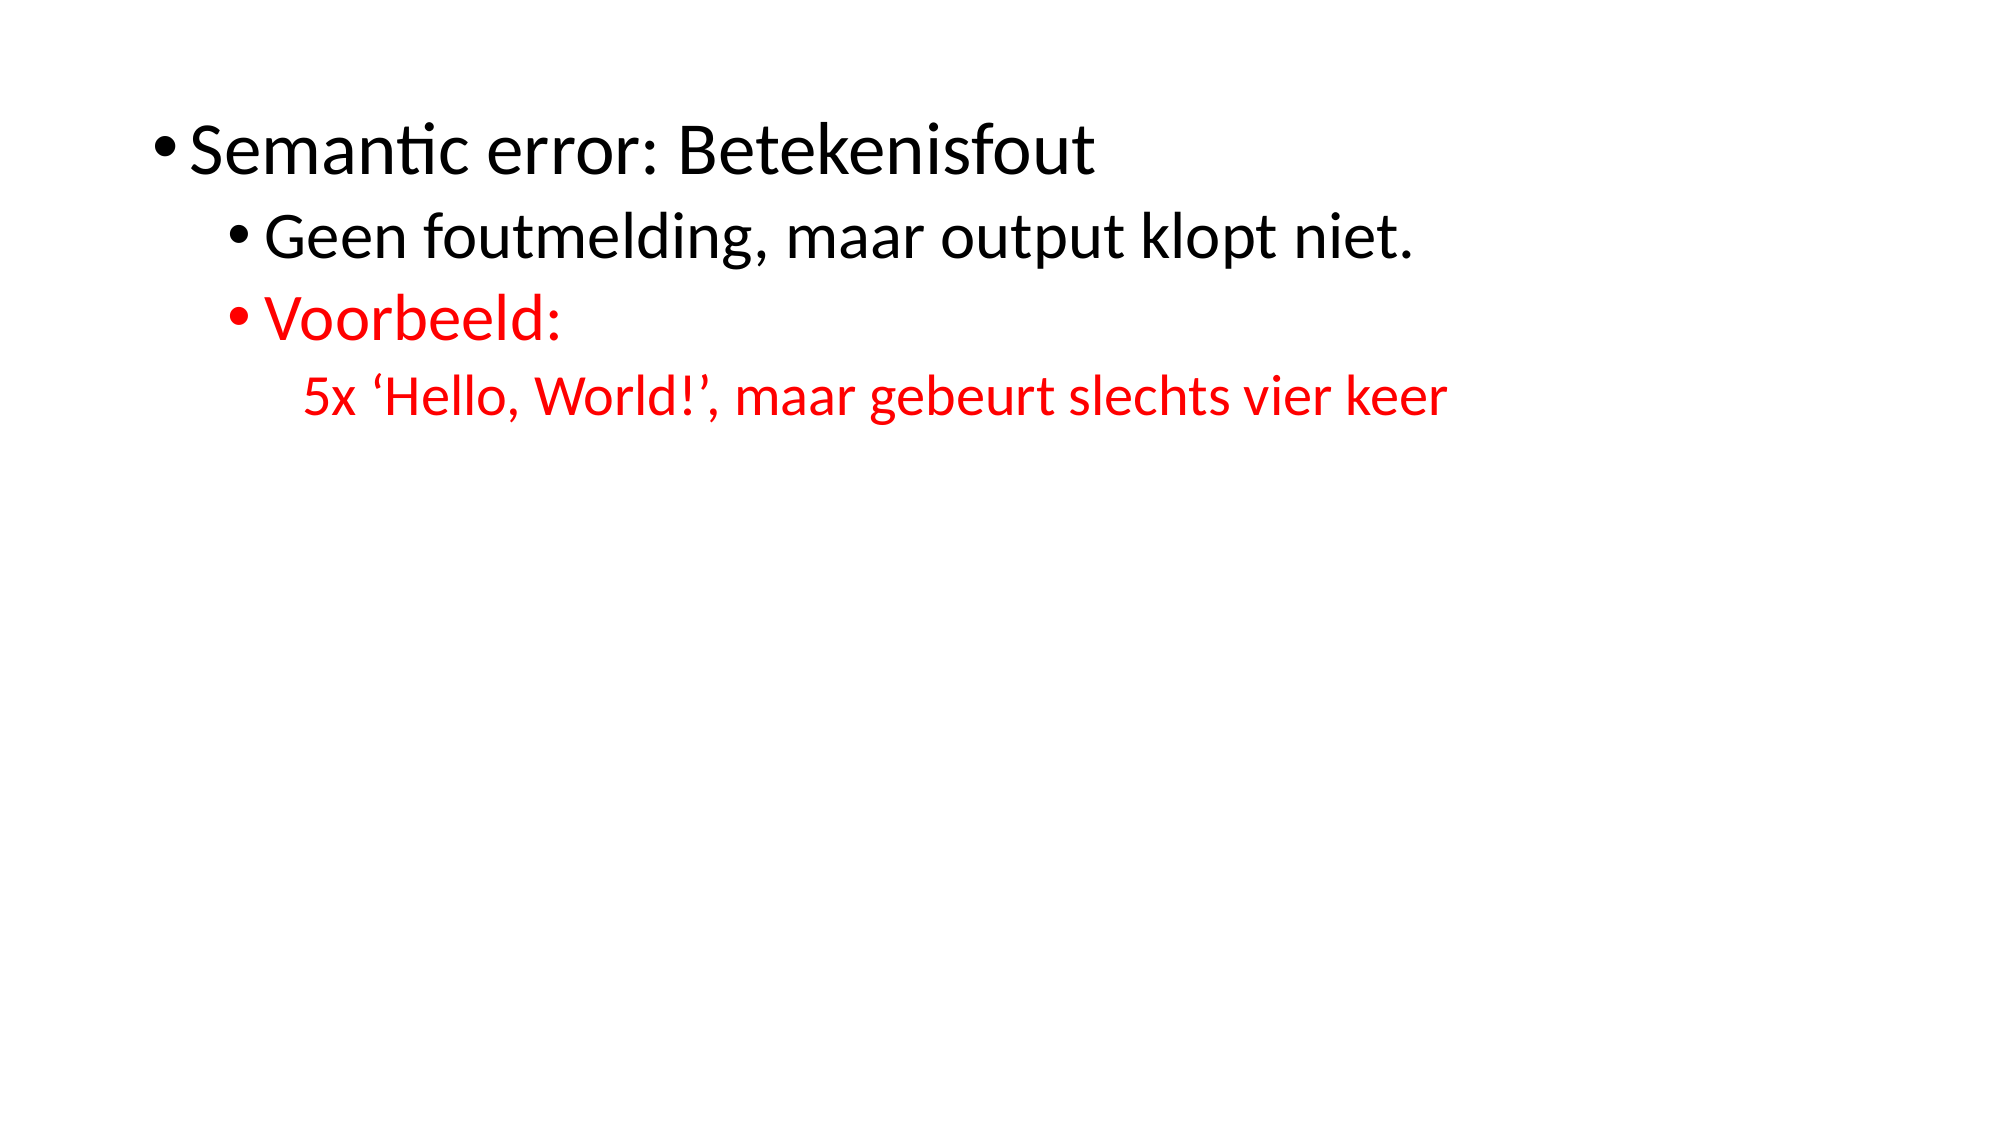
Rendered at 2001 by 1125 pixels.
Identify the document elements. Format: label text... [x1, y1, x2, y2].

list Semantic error: Betekenisfout Geen foutmelding, maar output klopt niet. Voorbeeld: 5x ‘Hello, World!’, maar gebeurt slechts vier keer [137, 101, 1863, 1014]
